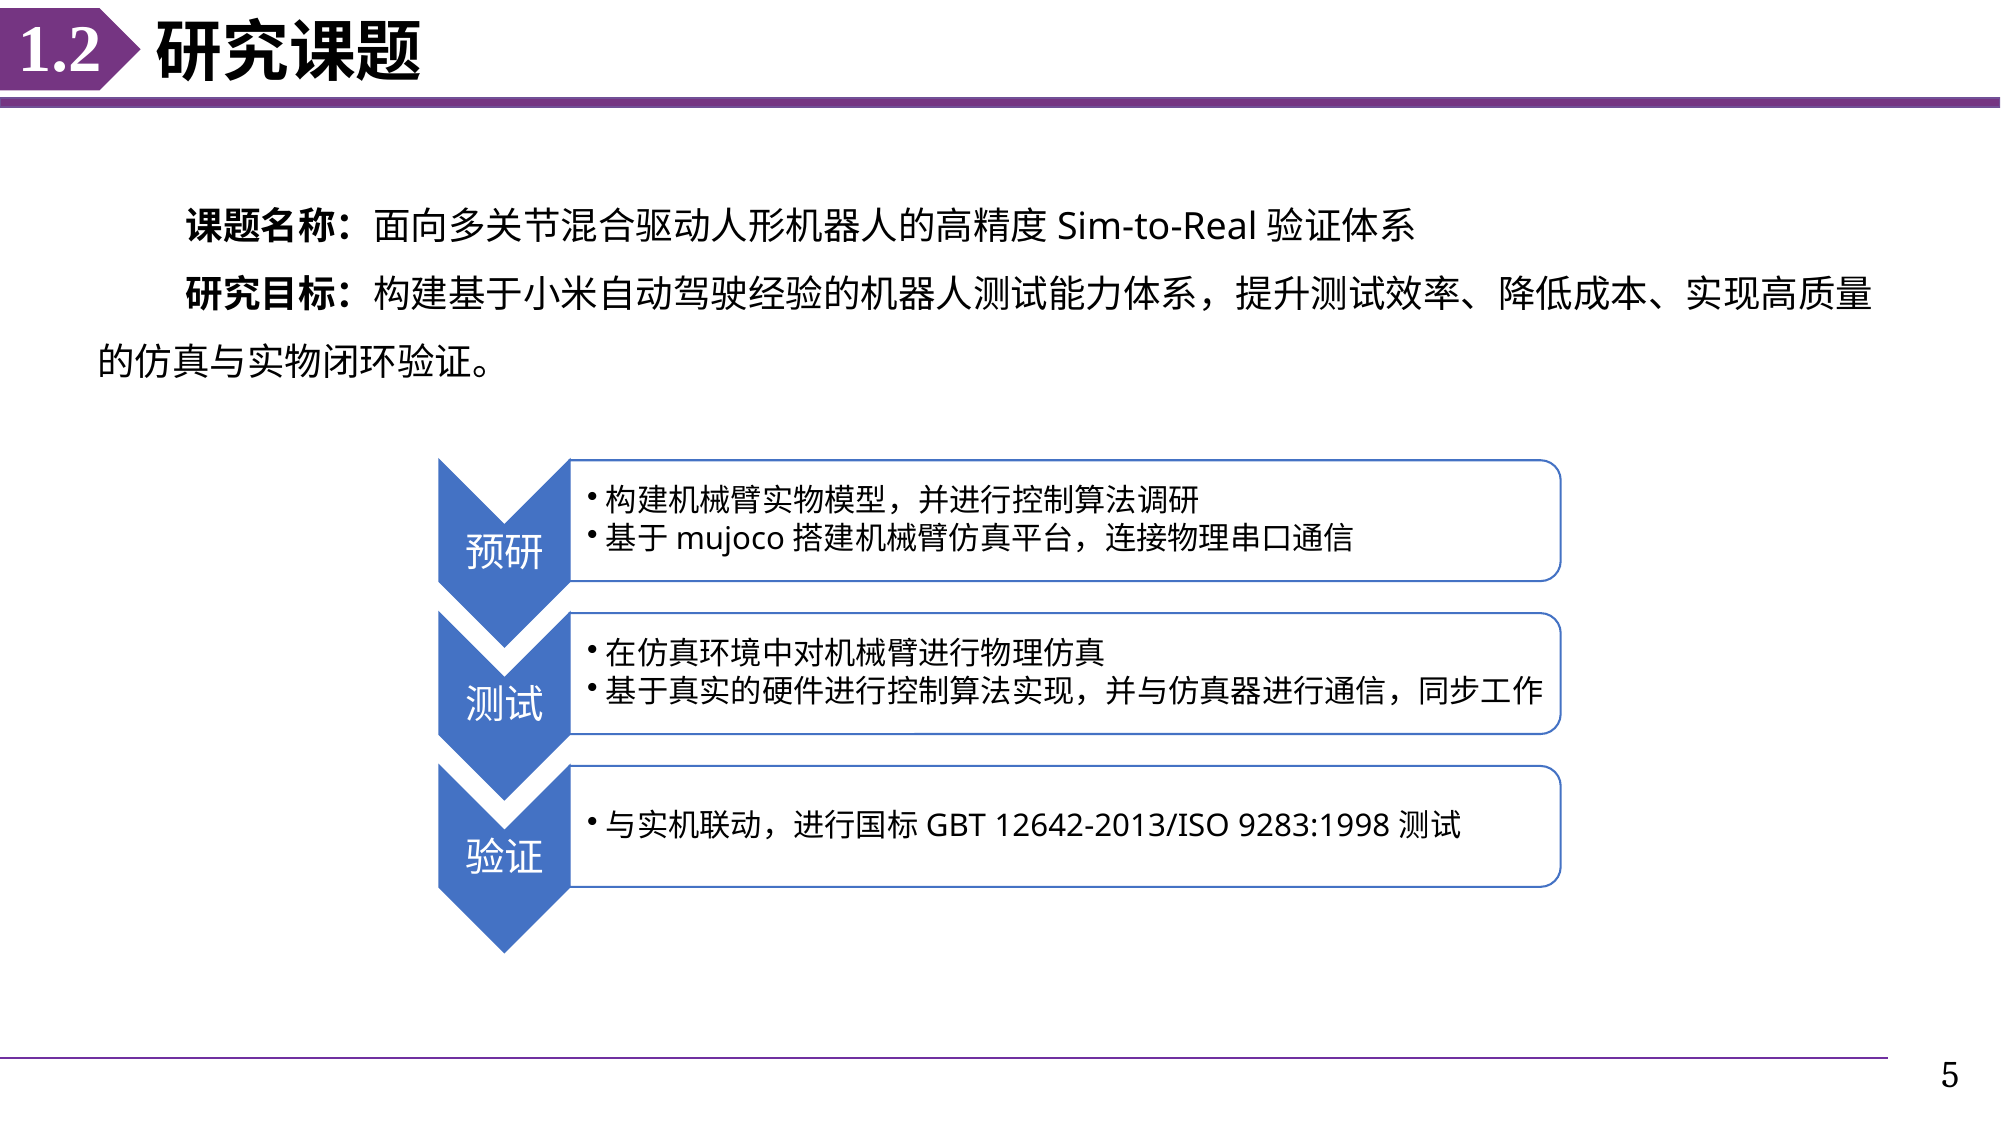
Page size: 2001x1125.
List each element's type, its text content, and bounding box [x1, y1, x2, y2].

text_box 课题名称：面向多关节混合驱动人形机器人的高精度Sim-to-Real验证体系 研究目标：构建基于小米自动驾驶经验的机器人测试能力体系，提升测试效率、降低成本、实现高质量的仿真与实物闭环验证。 [82, 172, 1918, 390]
title 研究课题 [140, 9, 1916, 99]
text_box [439, 459, 1561, 953]
text_box 1.2 [0, 6, 120, 94]
